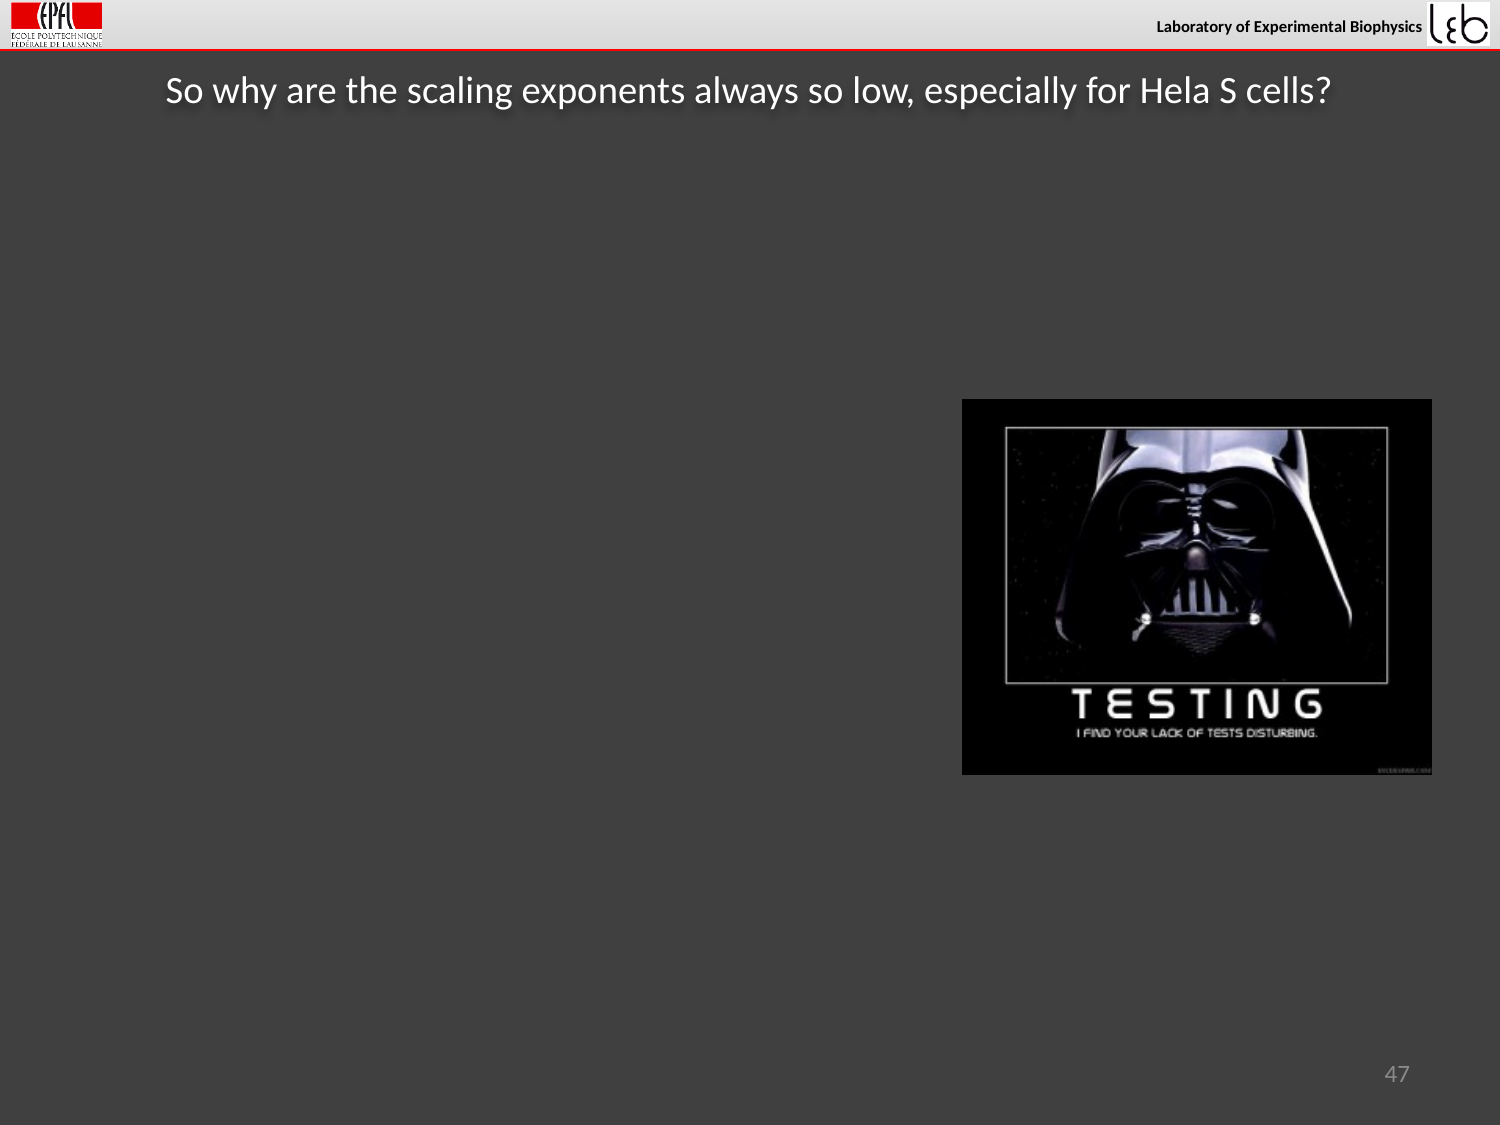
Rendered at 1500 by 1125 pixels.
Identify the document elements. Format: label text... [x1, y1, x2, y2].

slide_number 47 [1074, 1042, 1425, 1103]
picture [962, 399, 1432, 776]
picture [11, 2, 102, 47]
title So why are the scaling exponents always so low, especially for Hela S cells? [150, 57, 1350, 150]
picture [1427, 2, 1490, 46]
